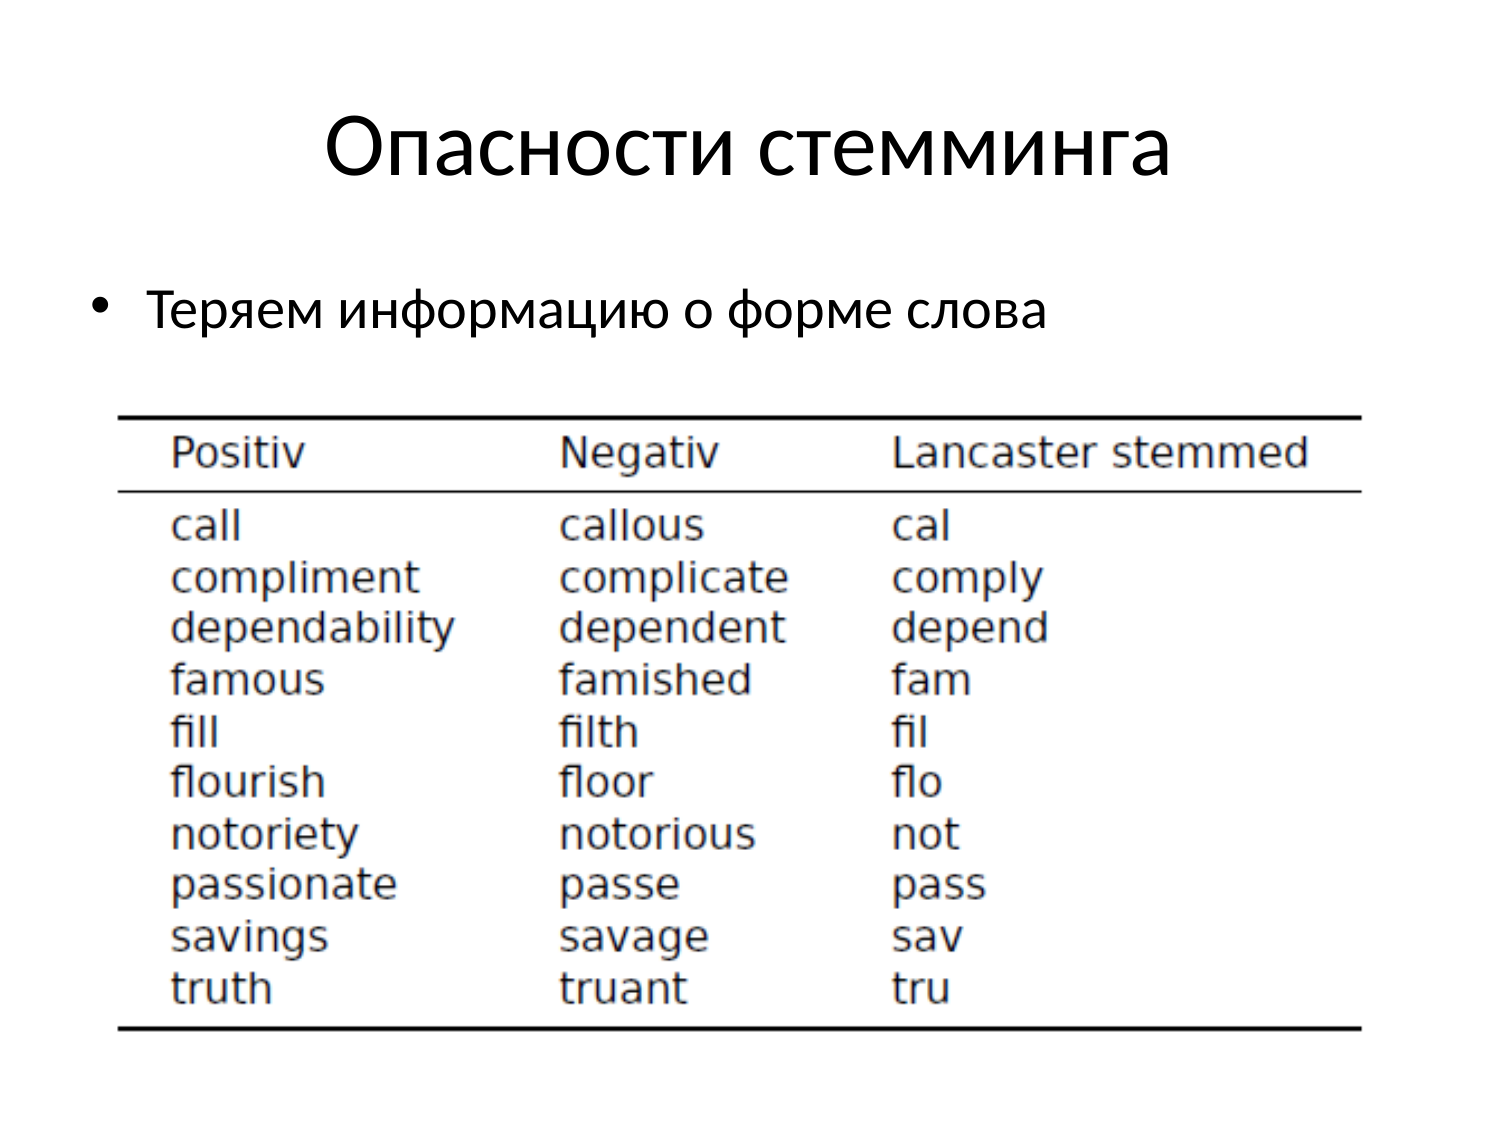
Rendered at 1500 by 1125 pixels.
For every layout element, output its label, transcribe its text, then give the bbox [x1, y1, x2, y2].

picture [105, 398, 1407, 1044]
title Опасности стемминга [75, 45, 1425, 233]
list Теряем информацию о форме слова [75, 262, 1430, 1005]
